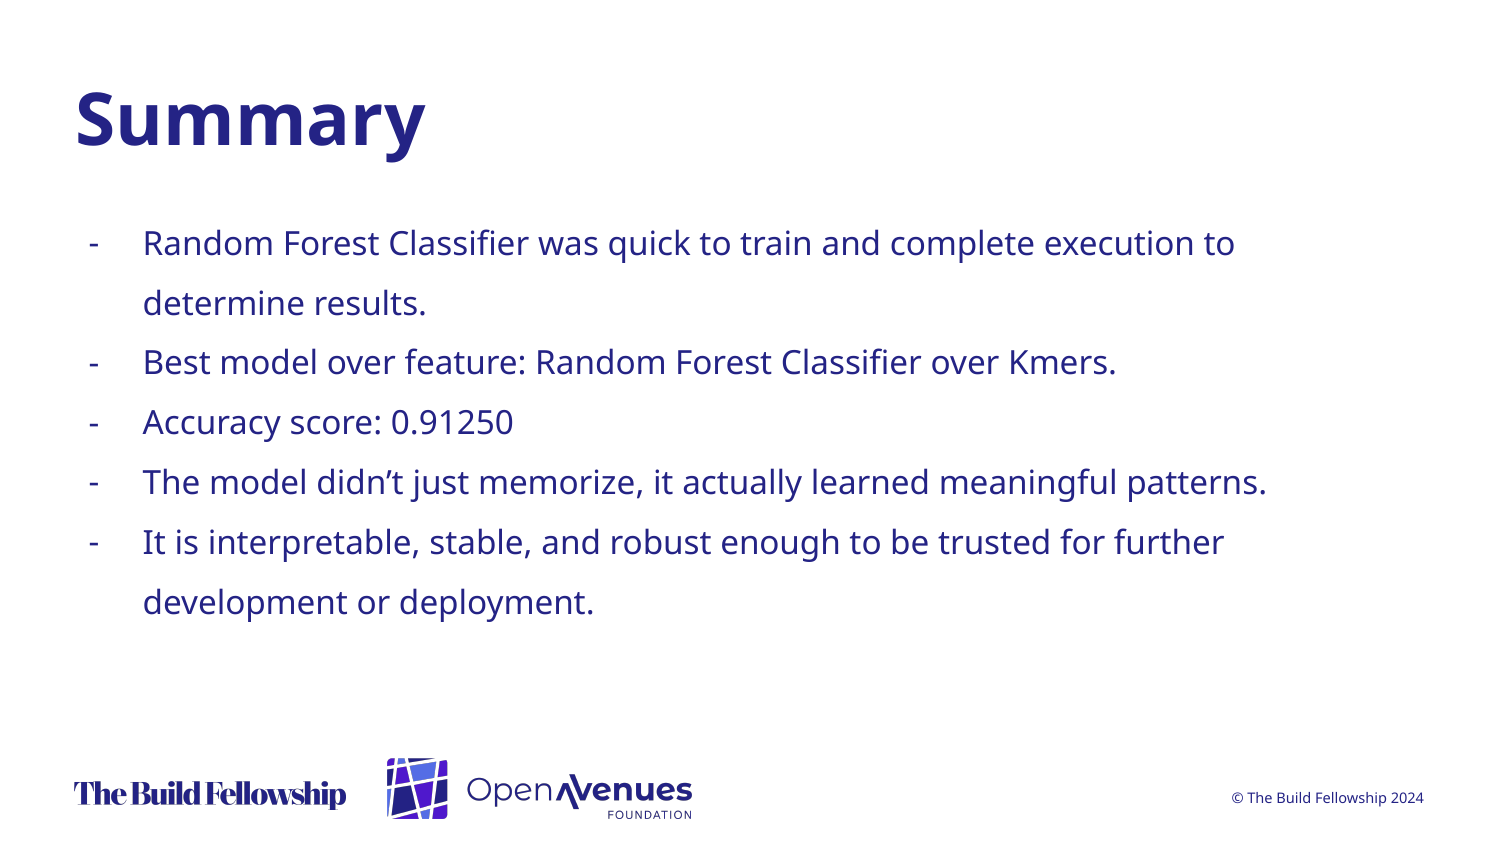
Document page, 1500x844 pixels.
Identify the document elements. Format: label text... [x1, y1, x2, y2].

picture [387, 758, 692, 820]
picture [74, 781, 346, 810]
title Summary [75, 72, 1084, 201]
list Random Forest Classifier was quick to train and complete execution to determine results. Best model over feature: Random Forest Classifier over Kmers. Accuracy score: 0.91250 The model didn’t just memorize, it actually learned meaningful patterns. It is interpretable, stable, and robust enough to be trusted for further development or deployment. [67, 201, 1334, 759]
